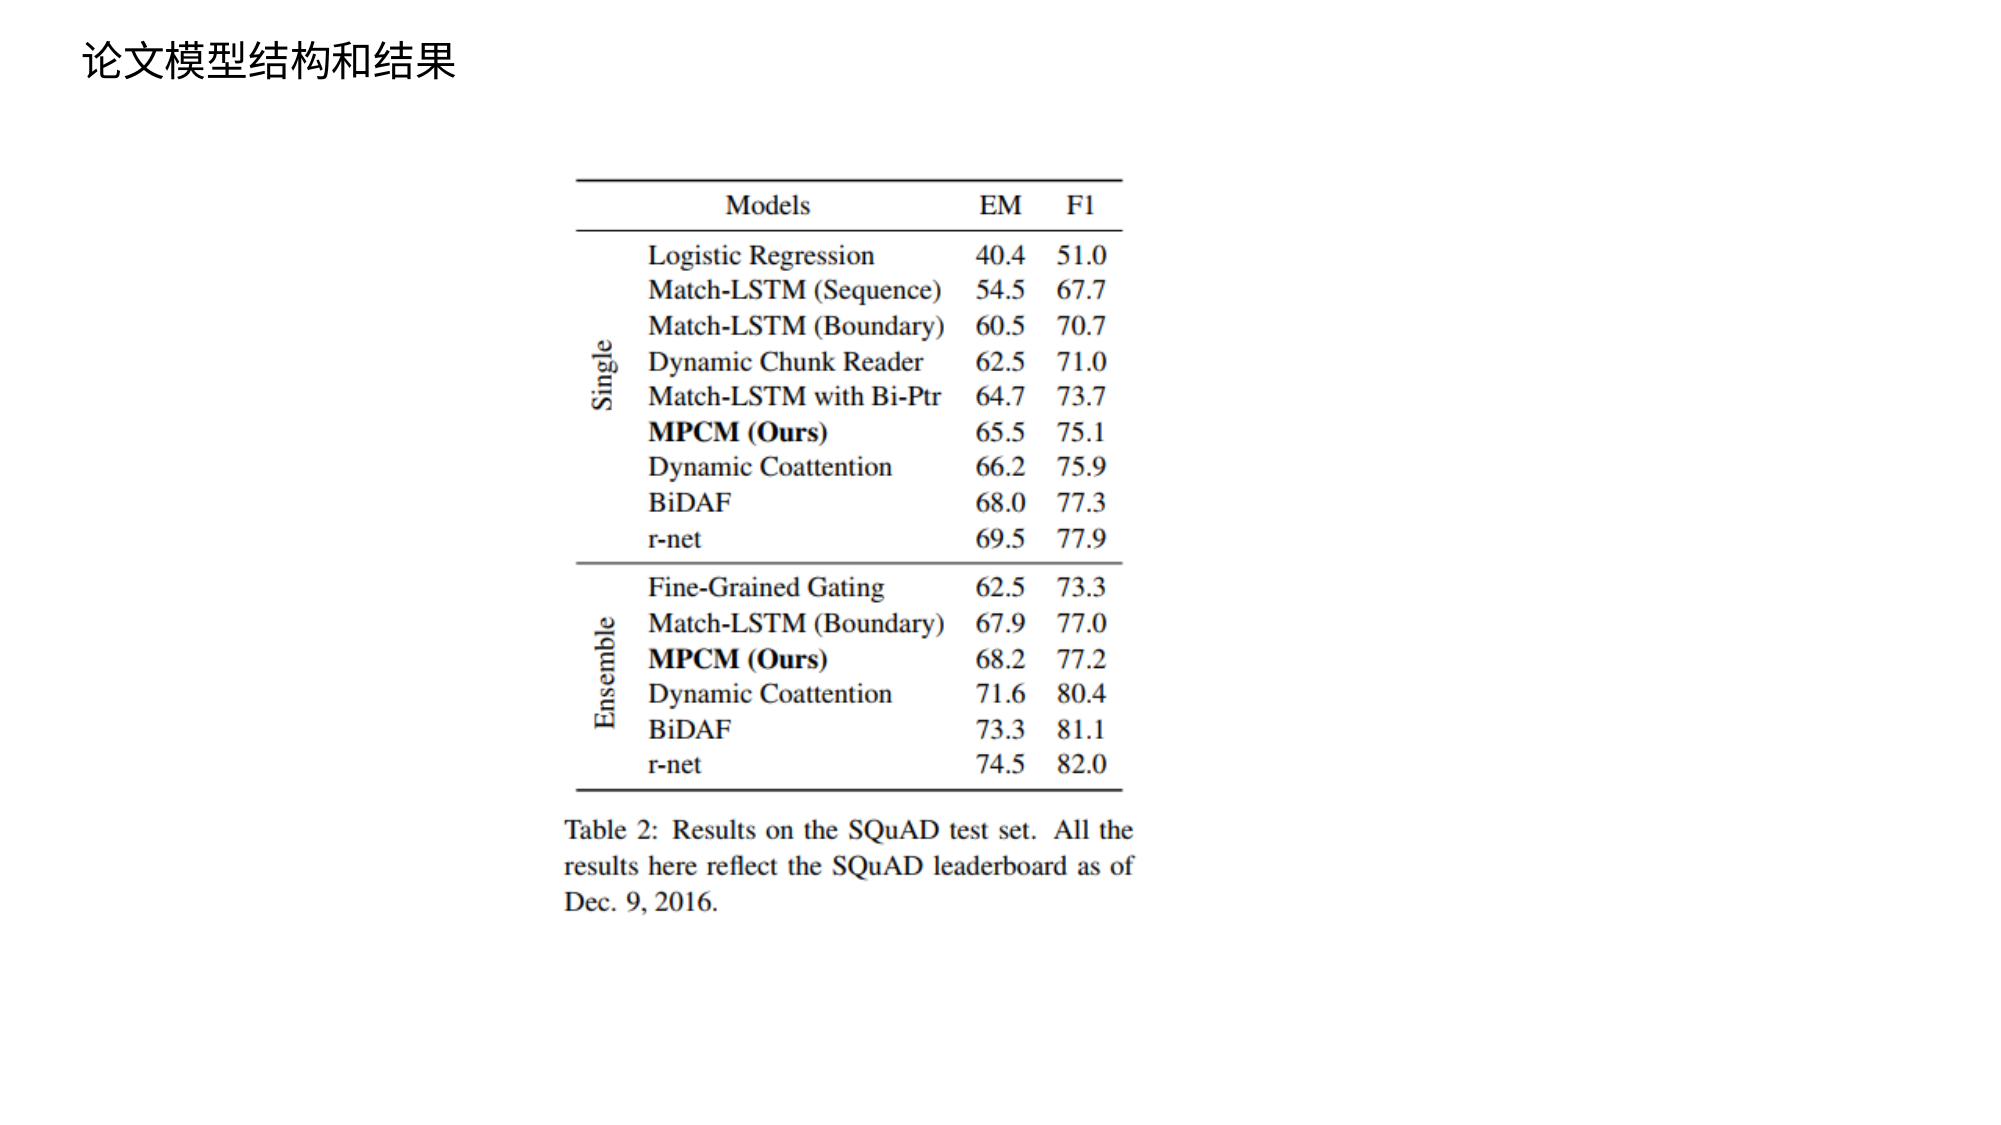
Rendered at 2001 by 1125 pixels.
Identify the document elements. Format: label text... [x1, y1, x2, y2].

text_box 论文模型结构和结果 [66, 27, 473, 93]
picture [504, 130, 1163, 944]
